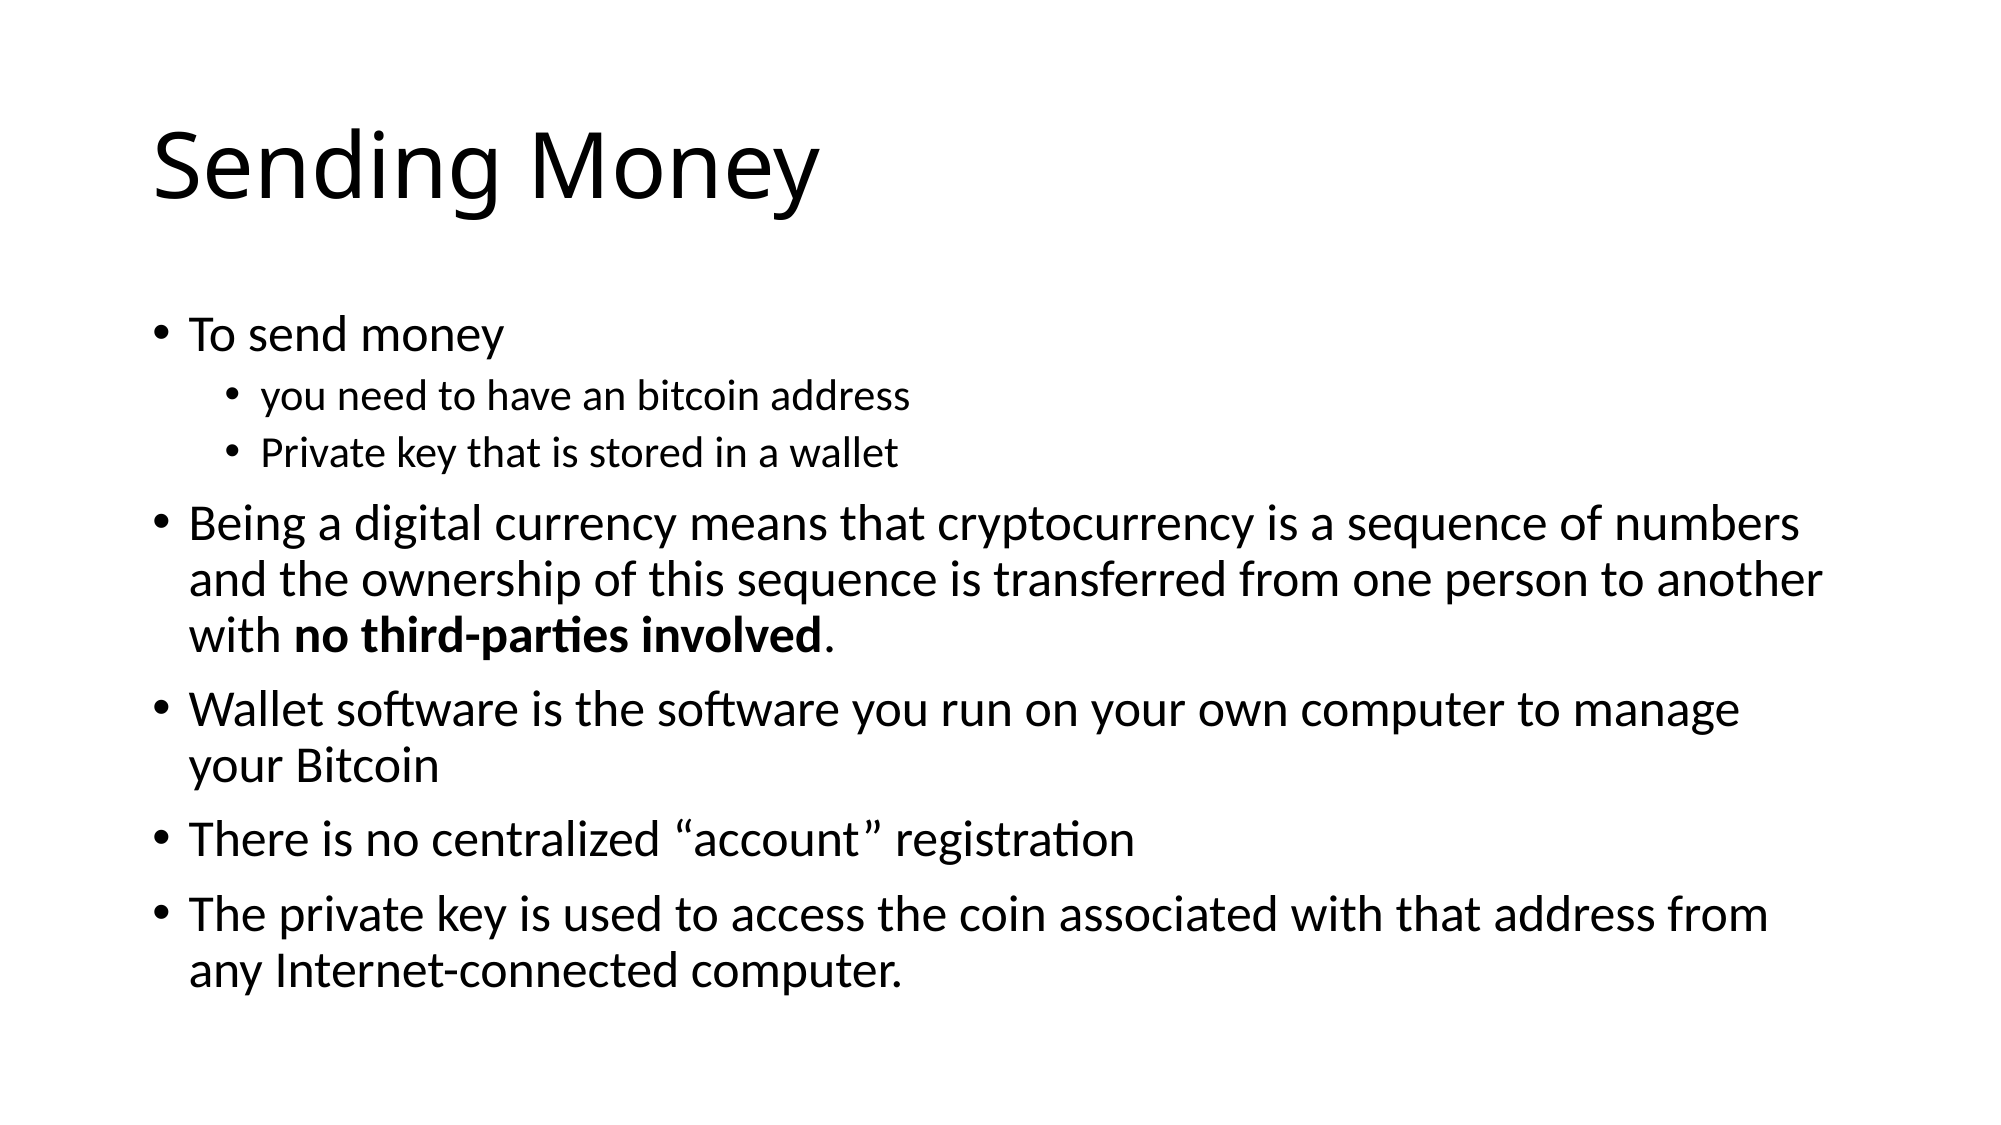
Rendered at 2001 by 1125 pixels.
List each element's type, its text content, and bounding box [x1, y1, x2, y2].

list To send money you need to have an bitcoin address Private key that is stored in a wallet Being a digital currency means that cryptocurrency is a sequence of numbers and the ownership of this sequence is transferred from one person to another with no third-parties involved. Wallet software is the software you run on your own computer to manage your Bitcoin There is no centralized “account” registration The private key is used to access the coin associated with that address from any Internet-connected computer. [137, 299, 1863, 1014]
title Sending Money [137, 59, 1863, 278]
